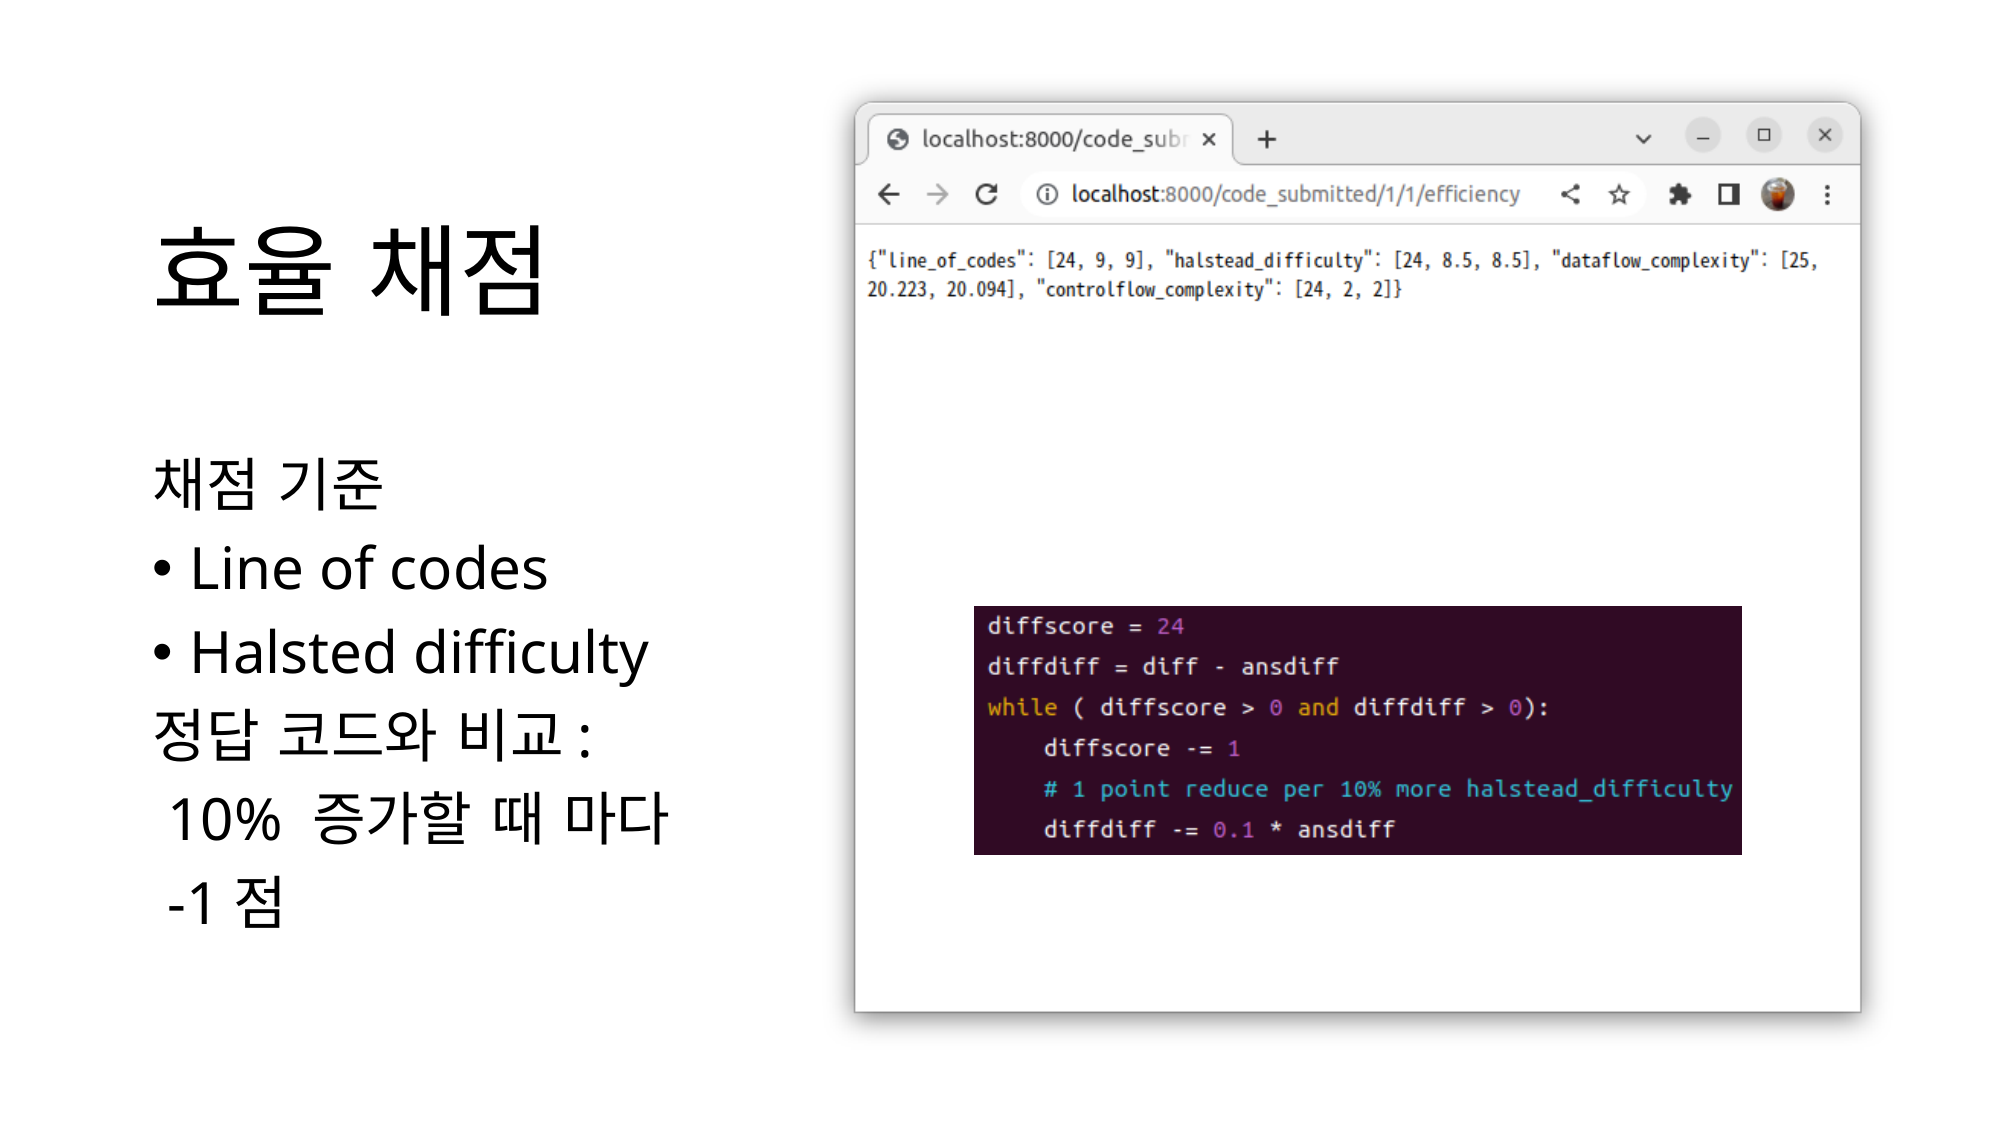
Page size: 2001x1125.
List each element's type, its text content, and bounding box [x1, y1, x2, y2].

list 채점 기준 Line of codes Halsted difficulty 정답 코드와 비교: 10% 증가할 때 마다 -1점 [137, 337, 817, 963]
picture [822, 74, 1894, 1051]
title 효율 채점 [137, 75, 783, 337]
